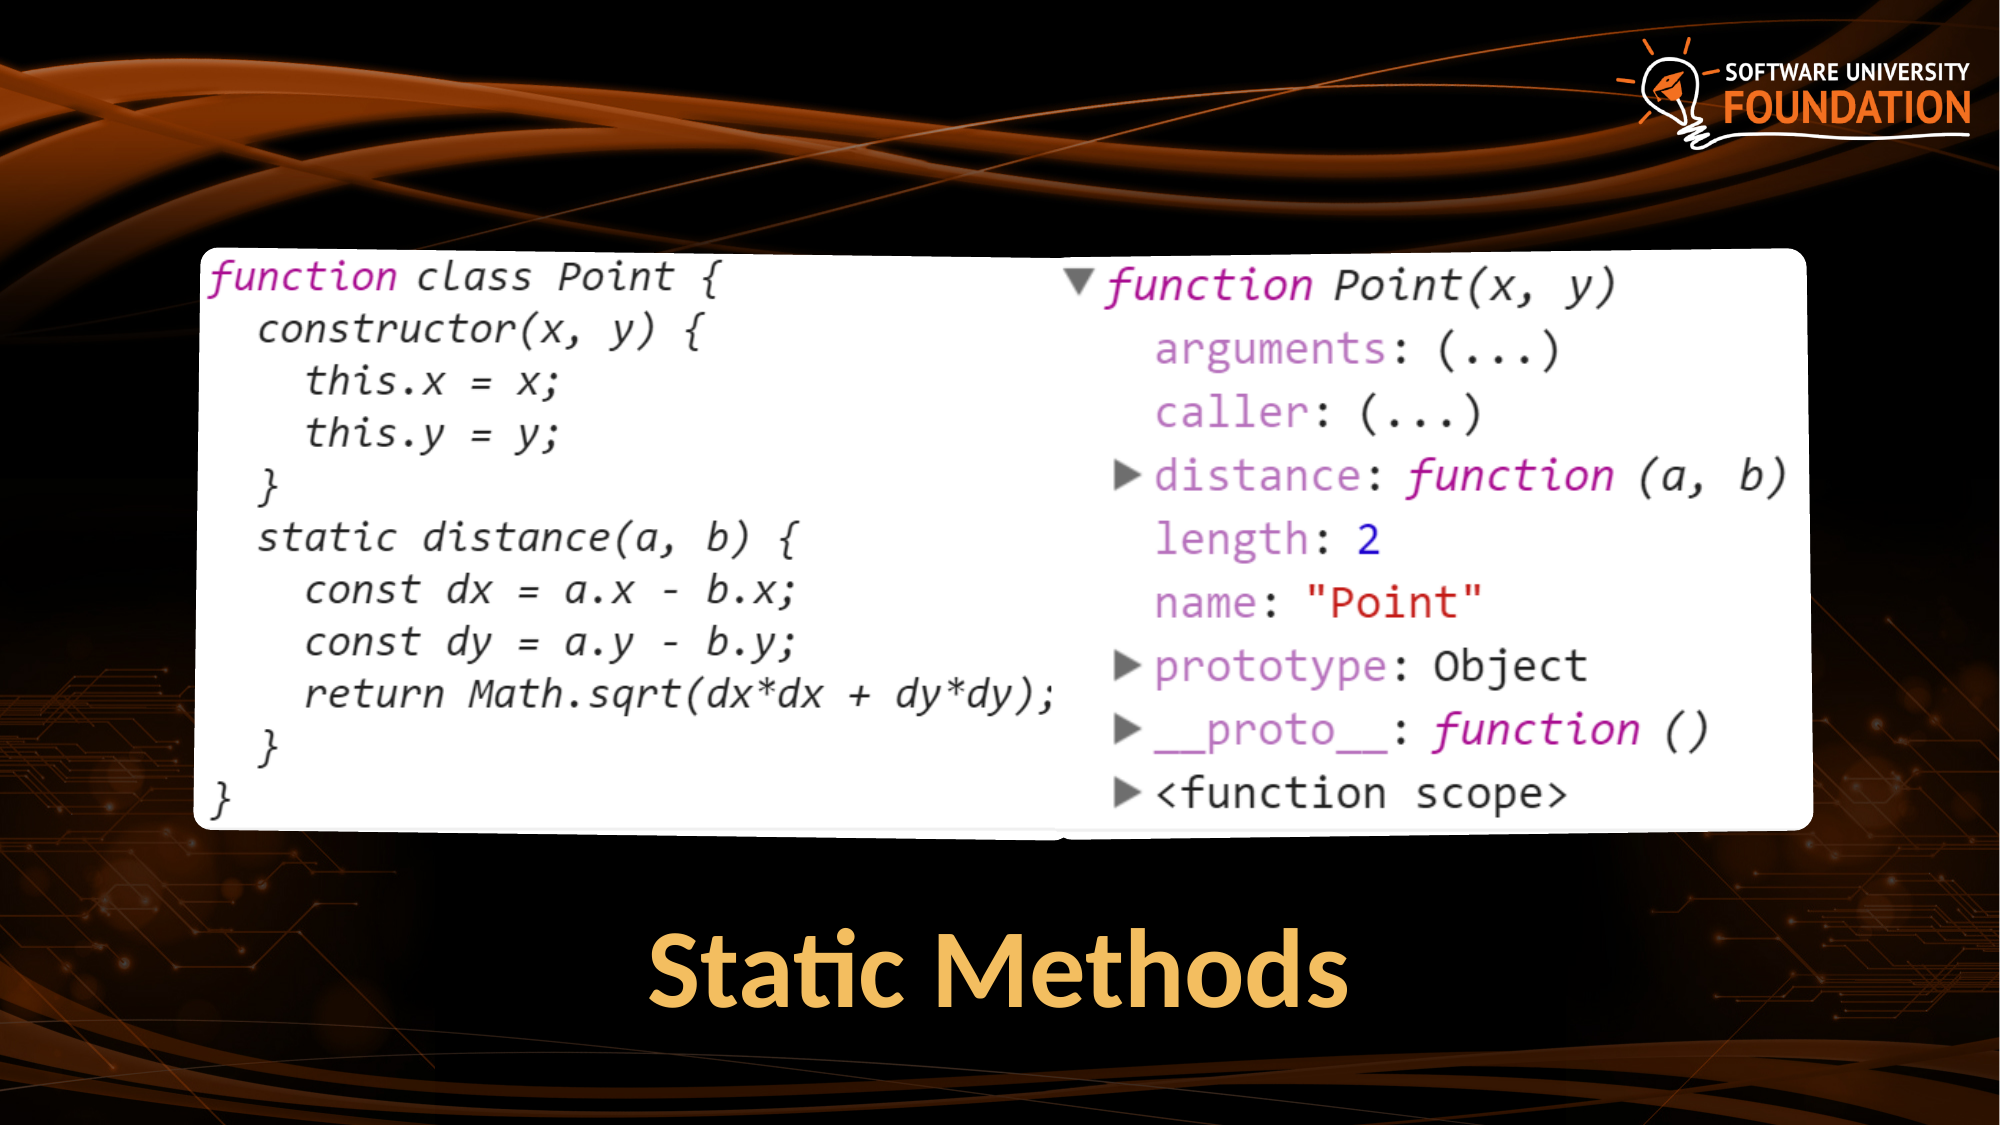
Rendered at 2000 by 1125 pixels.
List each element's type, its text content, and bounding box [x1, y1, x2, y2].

title Static Methods [265, 902, 1733, 1038]
picture [0, 0, 2000, 1125]
